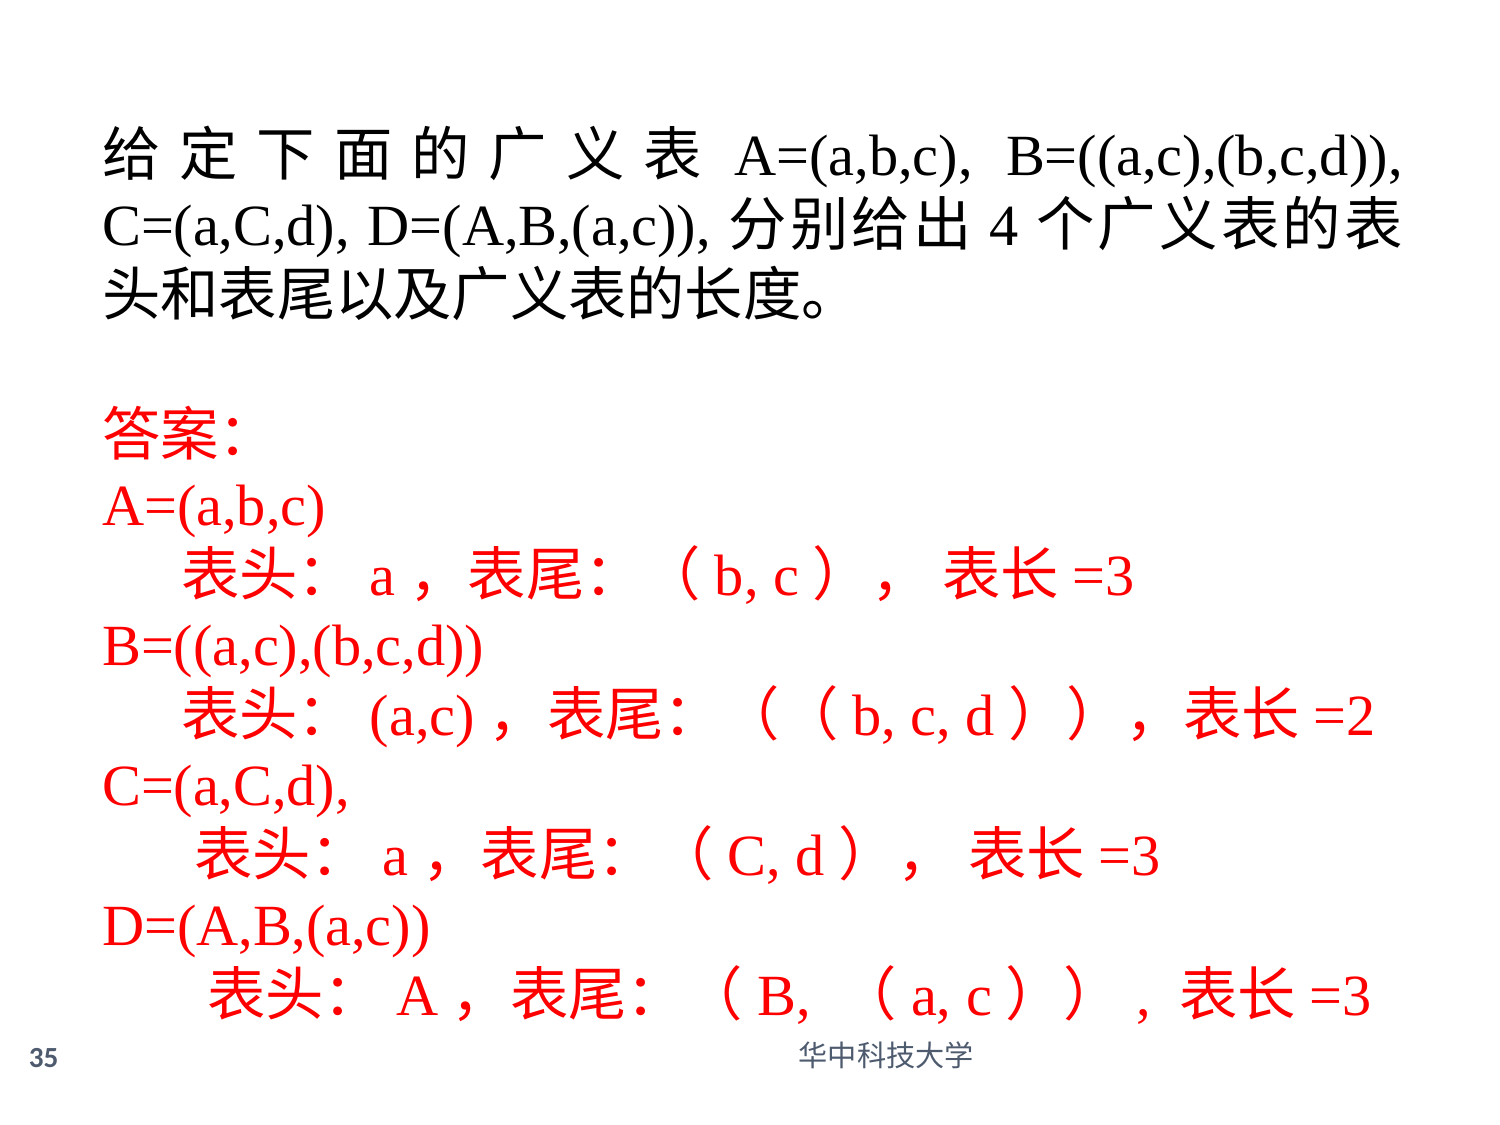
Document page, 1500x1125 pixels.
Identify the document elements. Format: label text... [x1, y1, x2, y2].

footer 华中科技大学 [99, 1035, 990, 1085]
text_box 给定下面的广义表A=(a,b,c), B=((a,c),(b,c,d)), C=(a,C,d), D=(A,B,(a,c)),分别给出4个广义表的表头和表尾以及广义表的长度。 答案： A=(a,b,c) 表头：a，表尾：（b, c）， 表长=3 B=((a,c),(b,c,d)) 表头：(a,c)，表尾：（（b, c, d）），表长=2 C=(a,C,d), 表头：a，表尾：（C, d）， 表长=3 D=(A,B,(a,c)) 表头：A，表尾：（B, （a, c））, 表长=3 [87, 110, 1418, 1035]
slide_number 35 [0, 1025, 88, 1088]
